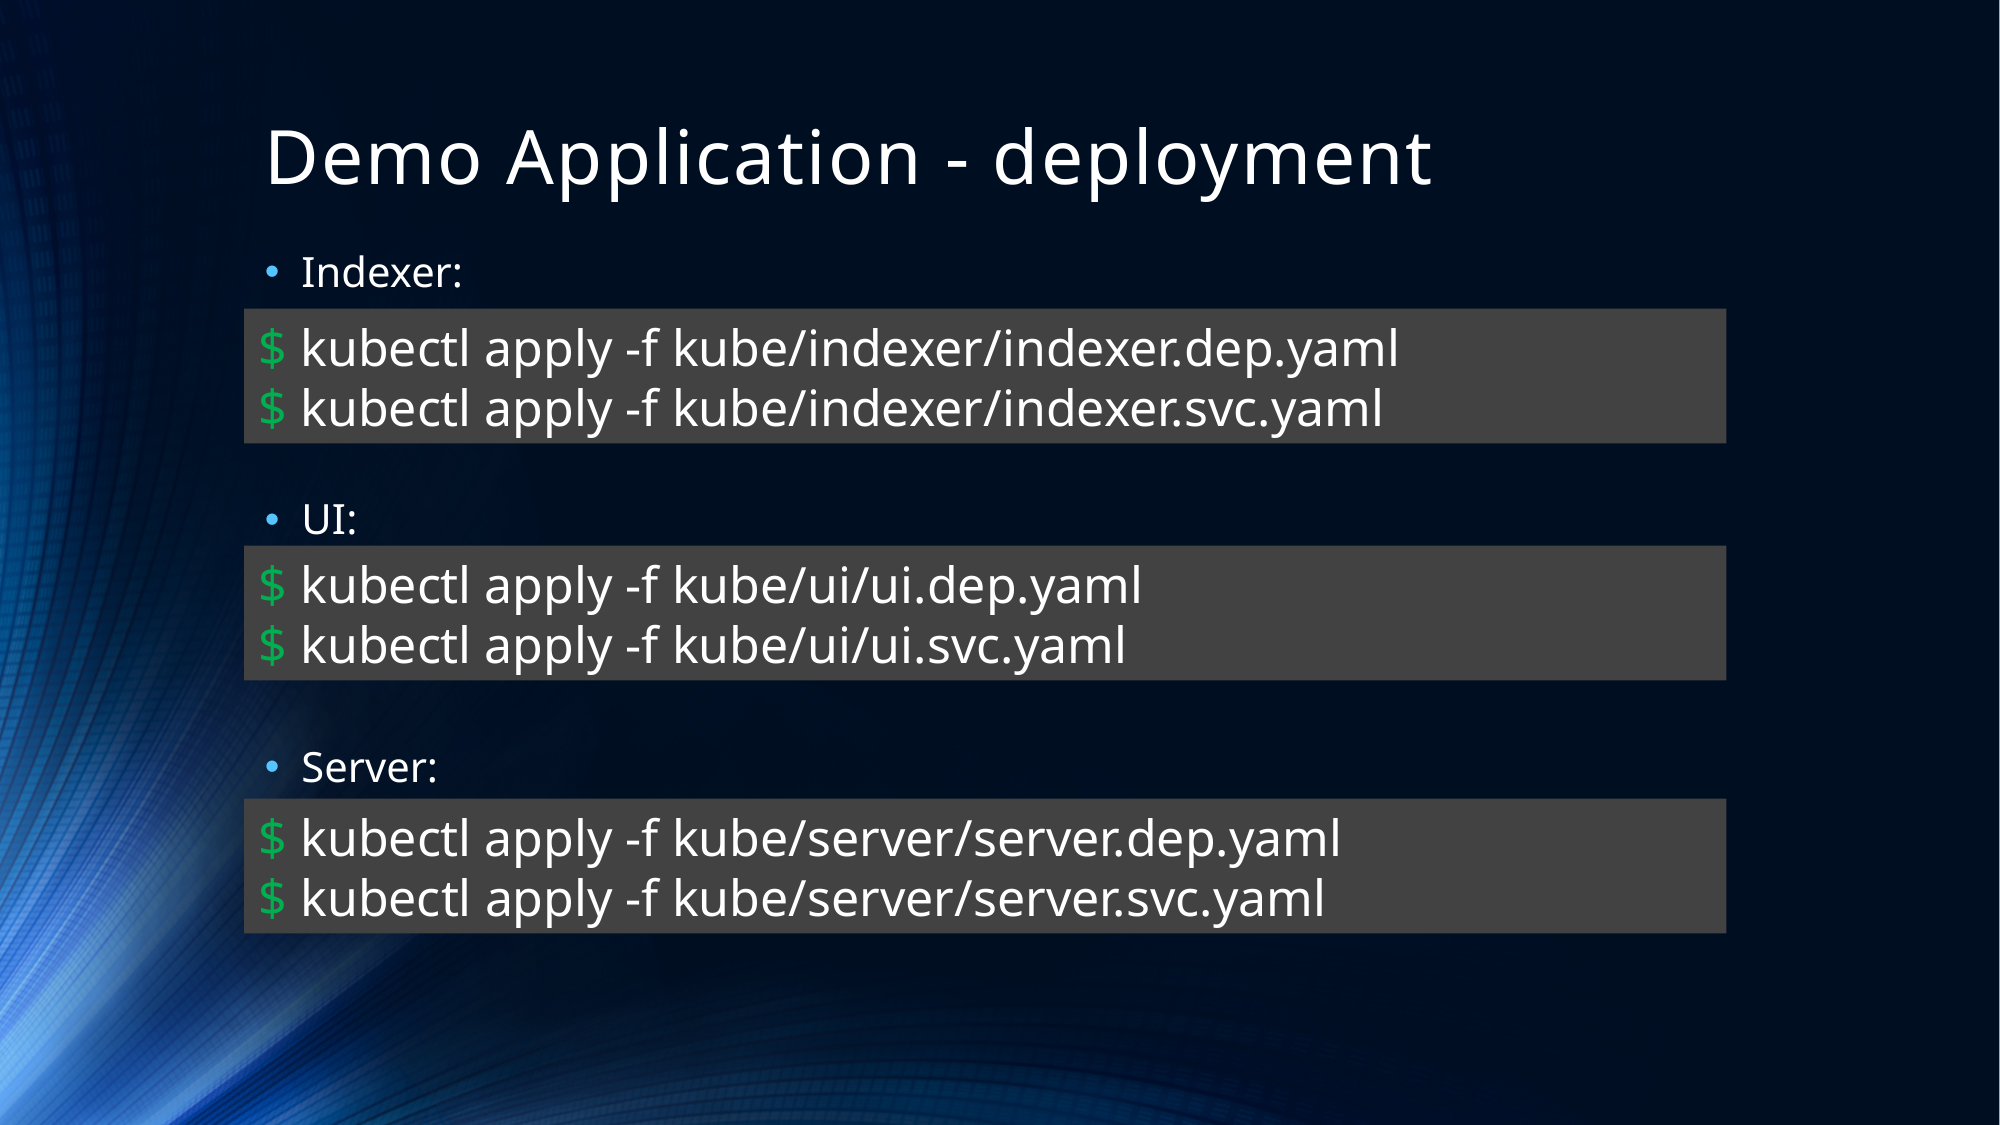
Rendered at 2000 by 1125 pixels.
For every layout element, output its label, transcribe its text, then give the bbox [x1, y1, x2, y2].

title Demo Application - deployment [249, 62, 1750, 209]
text_box $ kubectl apply -f kube/ui/ui.dep.yaml $ kubectl apply -f kube/ui/ui.svc.yaml [244, 545, 1727, 681]
text_box $ kubectl apply -f kube/indexer/indexer.dep.yaml $ kubectl apply -f kube/indexer/indexer.svc.yaml [244, 308, 1727, 444]
text_box $ kubectl apply -f kube/server/server.dep.yaml $ kubectl apply -f kube/server/server.svc.yaml [244, 798, 1727, 934]
picture [0, 0, 2000, 1125]
list Indexer: UI: Server: [249, 243, 1749, 1083]
